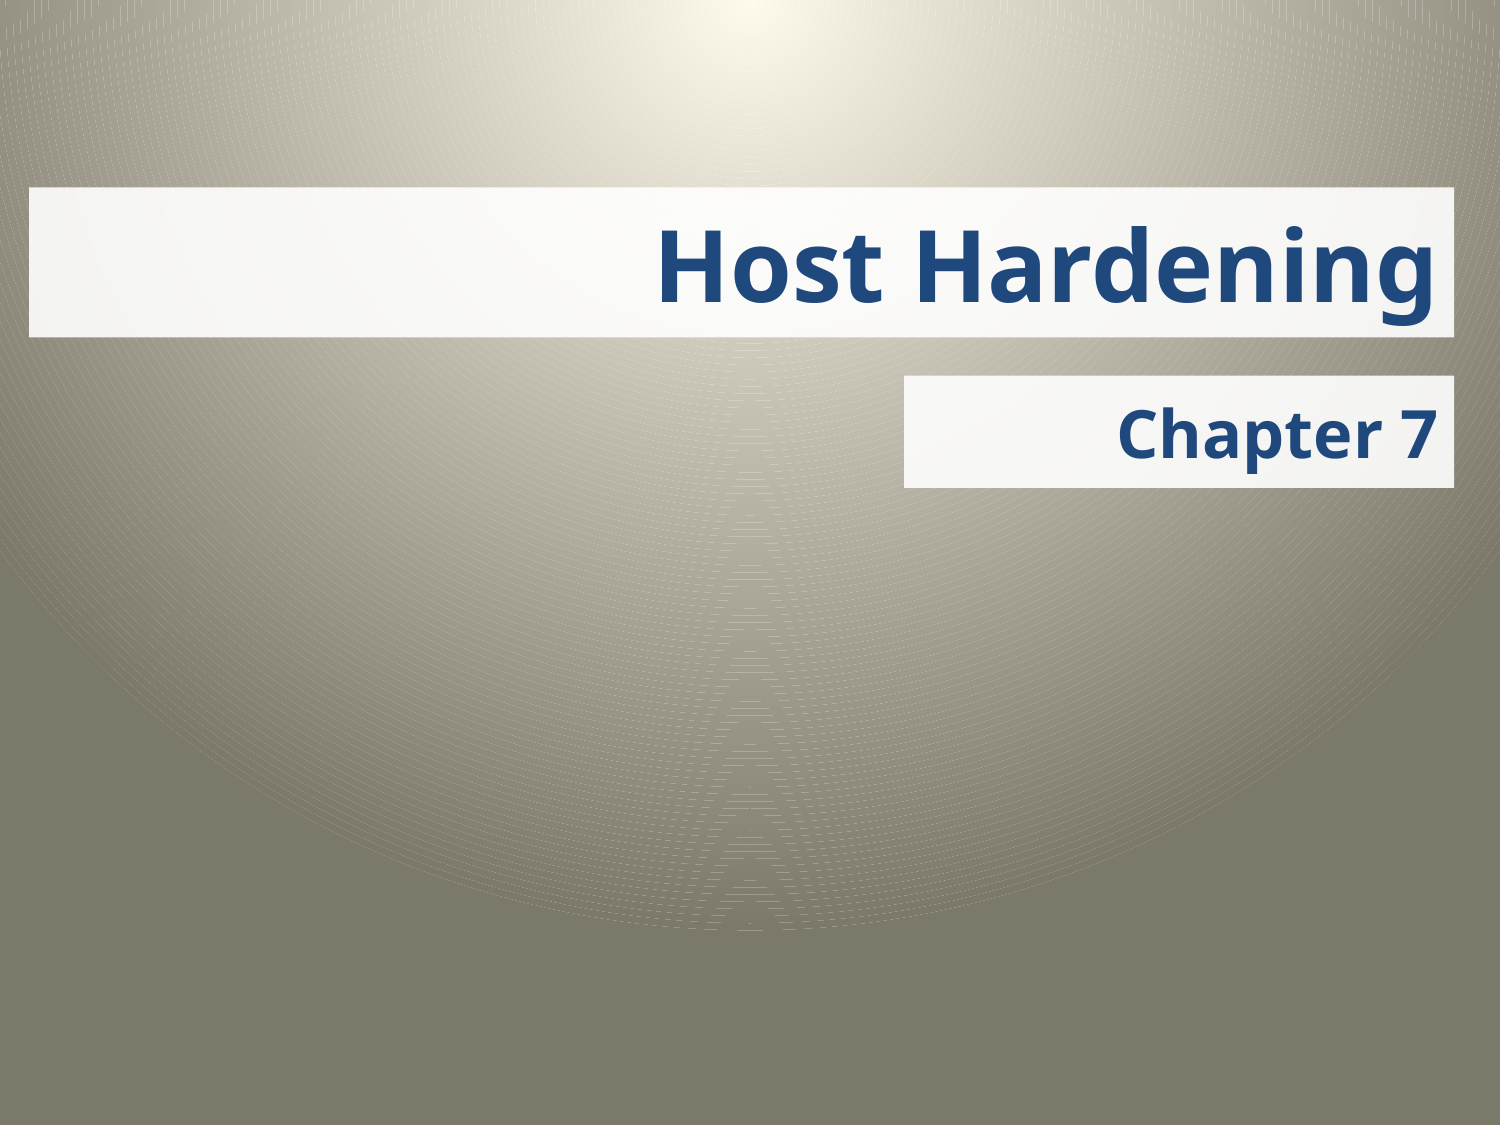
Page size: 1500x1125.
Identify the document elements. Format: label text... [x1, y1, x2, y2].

subtitle Chapter 7 [904, 375, 1455, 488]
title Host Hardening [29, 187, 1455, 338]
